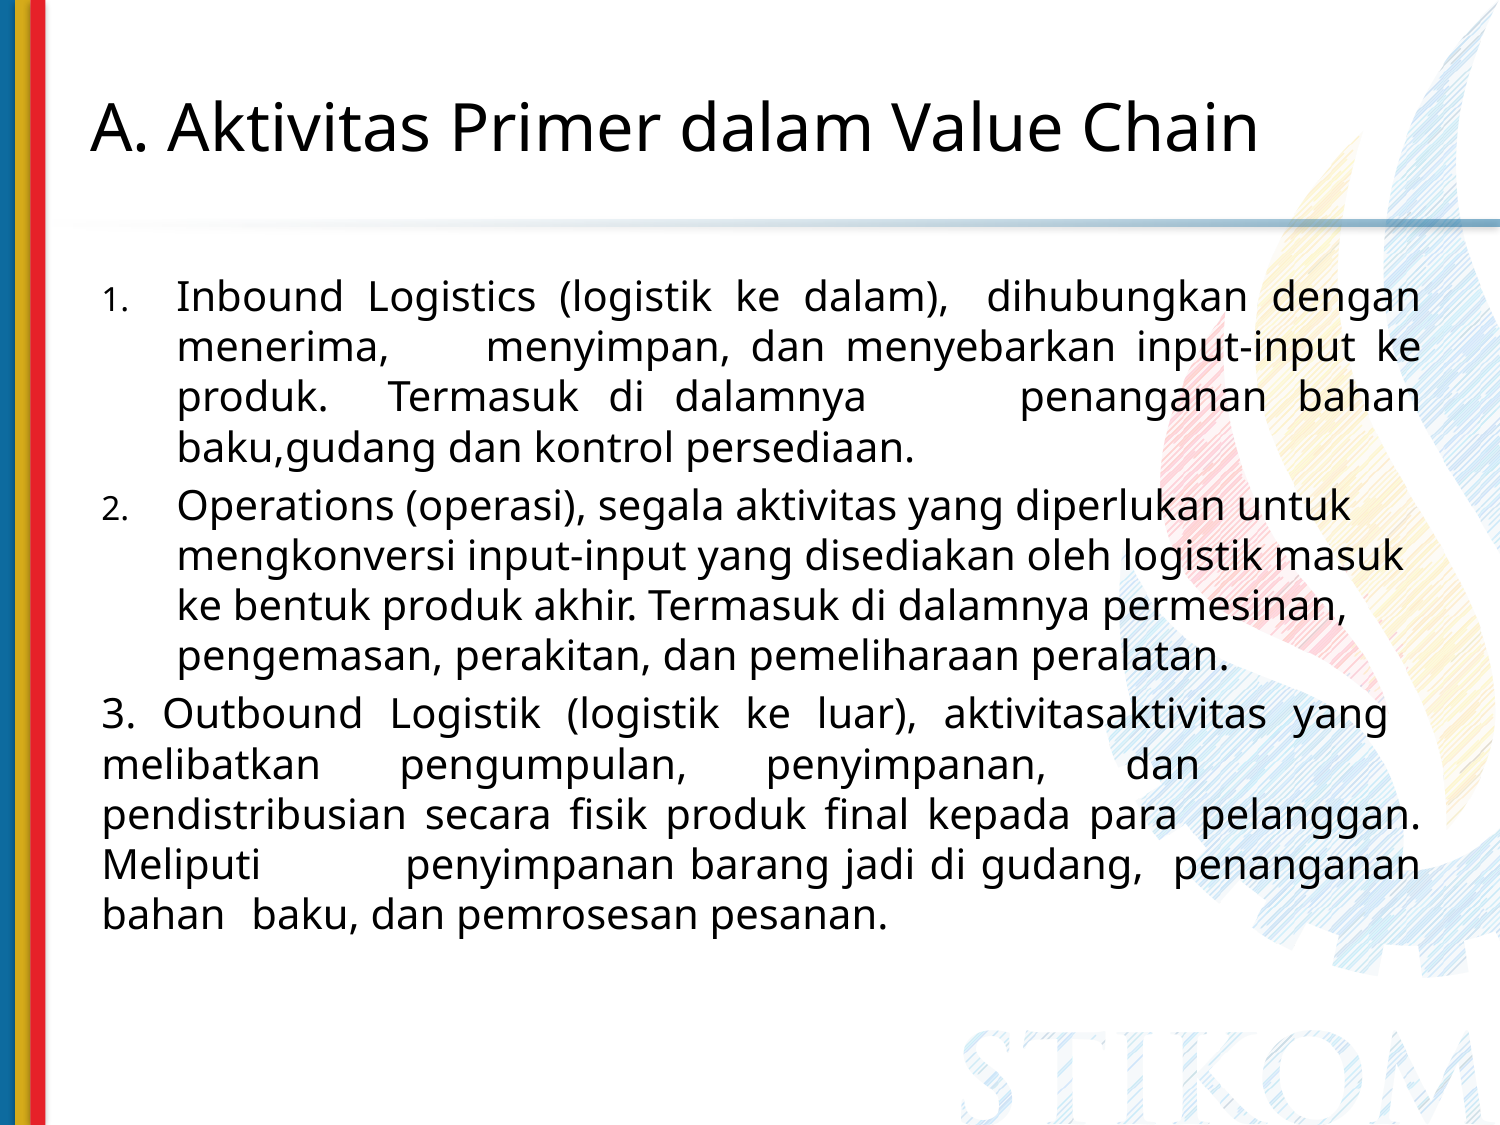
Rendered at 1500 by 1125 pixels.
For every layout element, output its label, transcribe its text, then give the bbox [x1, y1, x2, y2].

list Inbound Logistics (logistik ke dalam), dihubungkan dengan menerima, menyimpan, dan menyebarkan input-input ke produk. Termasuk di dalamnya penanganan bahan baku,gudang dan kontrol persediaan. Operations (operasi), segala aktivitas yang diperlukan untuk mengkonversi input-input yang disediakan oleh logistik masuk ke bentuk produk akhir. Termasuk di dalamnya permesinan, pengemasan, perakitan, dan pemeliharaan peralatan. 3. Outbound Logistik (logistik ke luar), aktivitasaktivitas yang melibatkan pengumpulan, penyimpanan, dan pendistribusian secara fisik produk final kepada para pelanggan. Meliputi penyimpanan barang jadi di gudang, penanganan bahan baku, dan pemrosesan pesanan. [86, 262, 1437, 1048]
title A. Aktivitas Primer dalam Value Chain [75, 30, 1425, 219]
